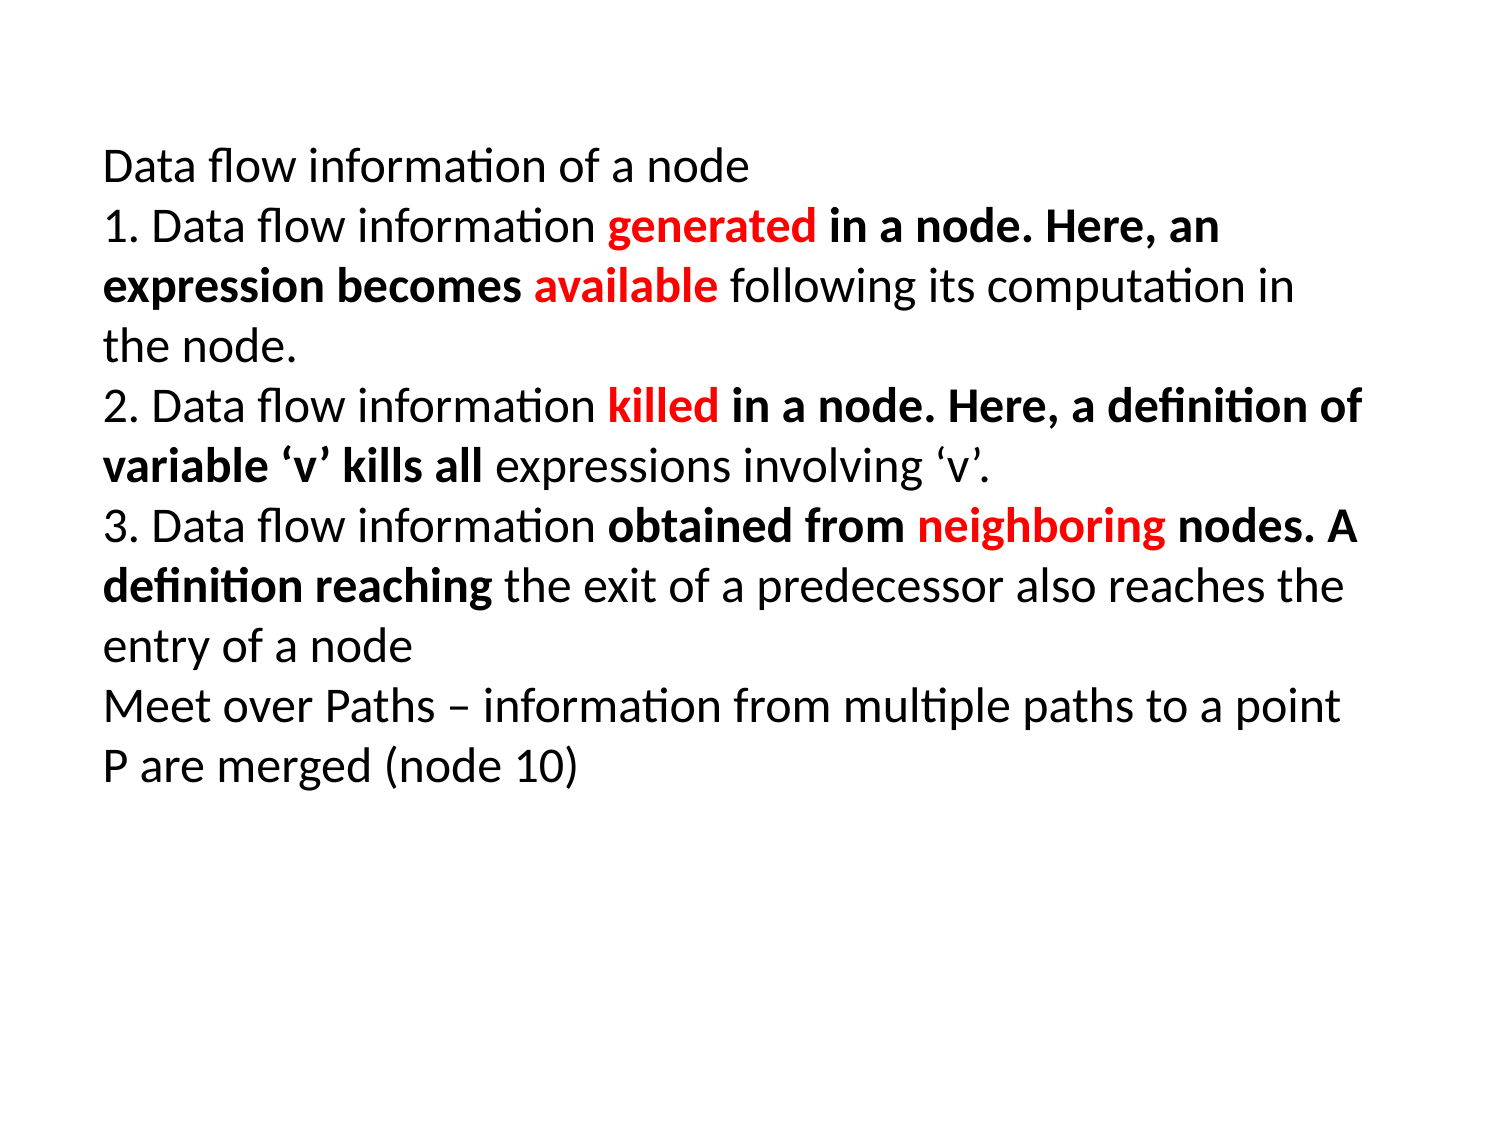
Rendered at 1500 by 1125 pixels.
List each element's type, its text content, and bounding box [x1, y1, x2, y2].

text_box Data flow information of a node 1. Data flow information generated in a node. Here, an expression becomes available following its computation in the node. 2. Data flow information killed in a node. Here, a definition of variable ‘v’ kills all expressions involving ‘v’. 3. Data flow information obtained from neighboring nodes. A definition reaching the exit of a predecessor also reaches the entry of a node Meet over Paths – information from multiple paths to a point P are merged (node 10) [87, 124, 1388, 868]
